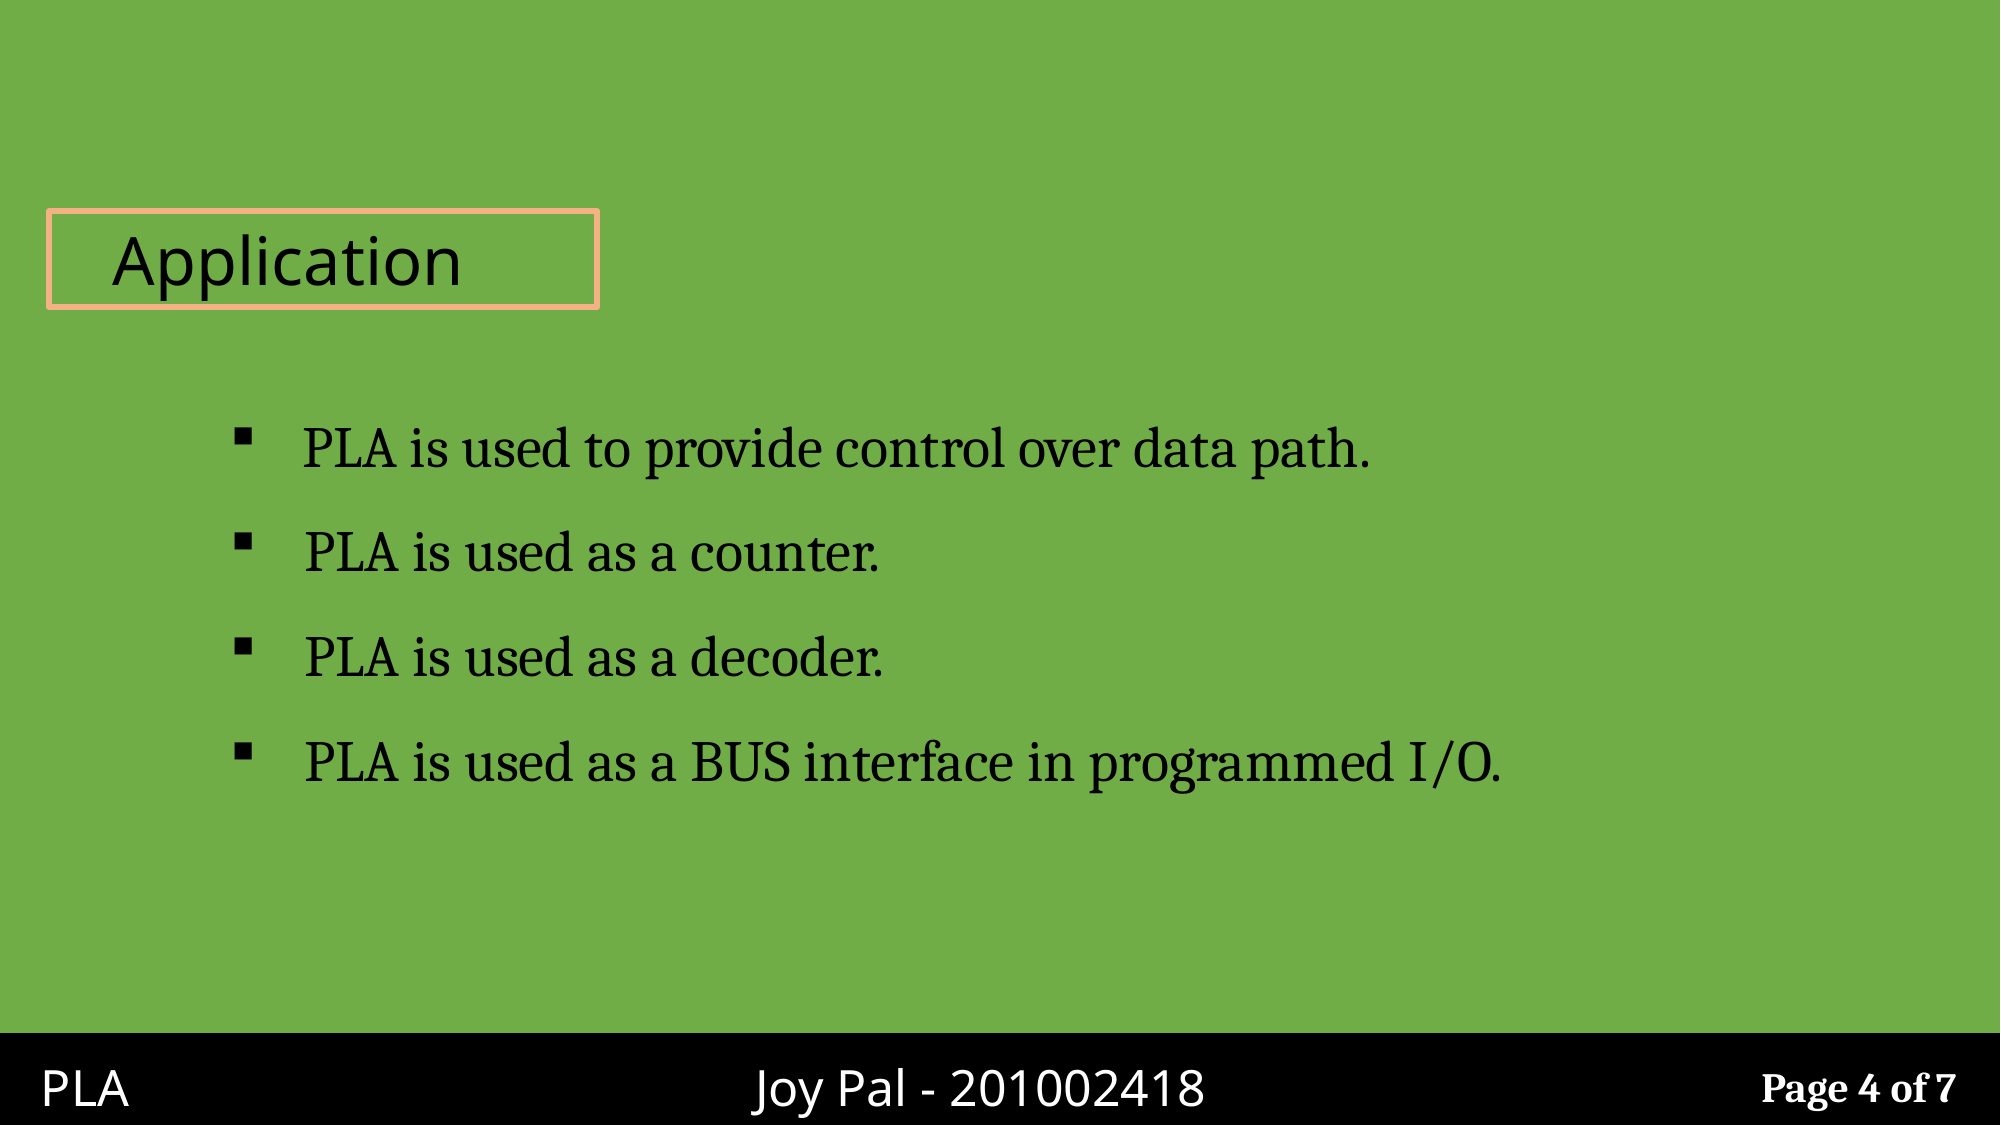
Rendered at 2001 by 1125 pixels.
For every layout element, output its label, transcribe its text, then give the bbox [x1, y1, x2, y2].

text_box [0, 1033, 2000, 1125]
text_box PLA [25, 1048, 170, 1124]
text_box Joy Pal - 201002418 [740, 1049, 1260, 1124]
text_box [47, 209, 599, 309]
text_box Page 4 of 7 [1746, 1053, 1989, 1119]
text_box PLA is used to provide control over data path. PLA is used as a counter. PLA is used as a decoder. PLA is used as a BUS interface in programmed I/O. [214, 366, 1785, 801]
